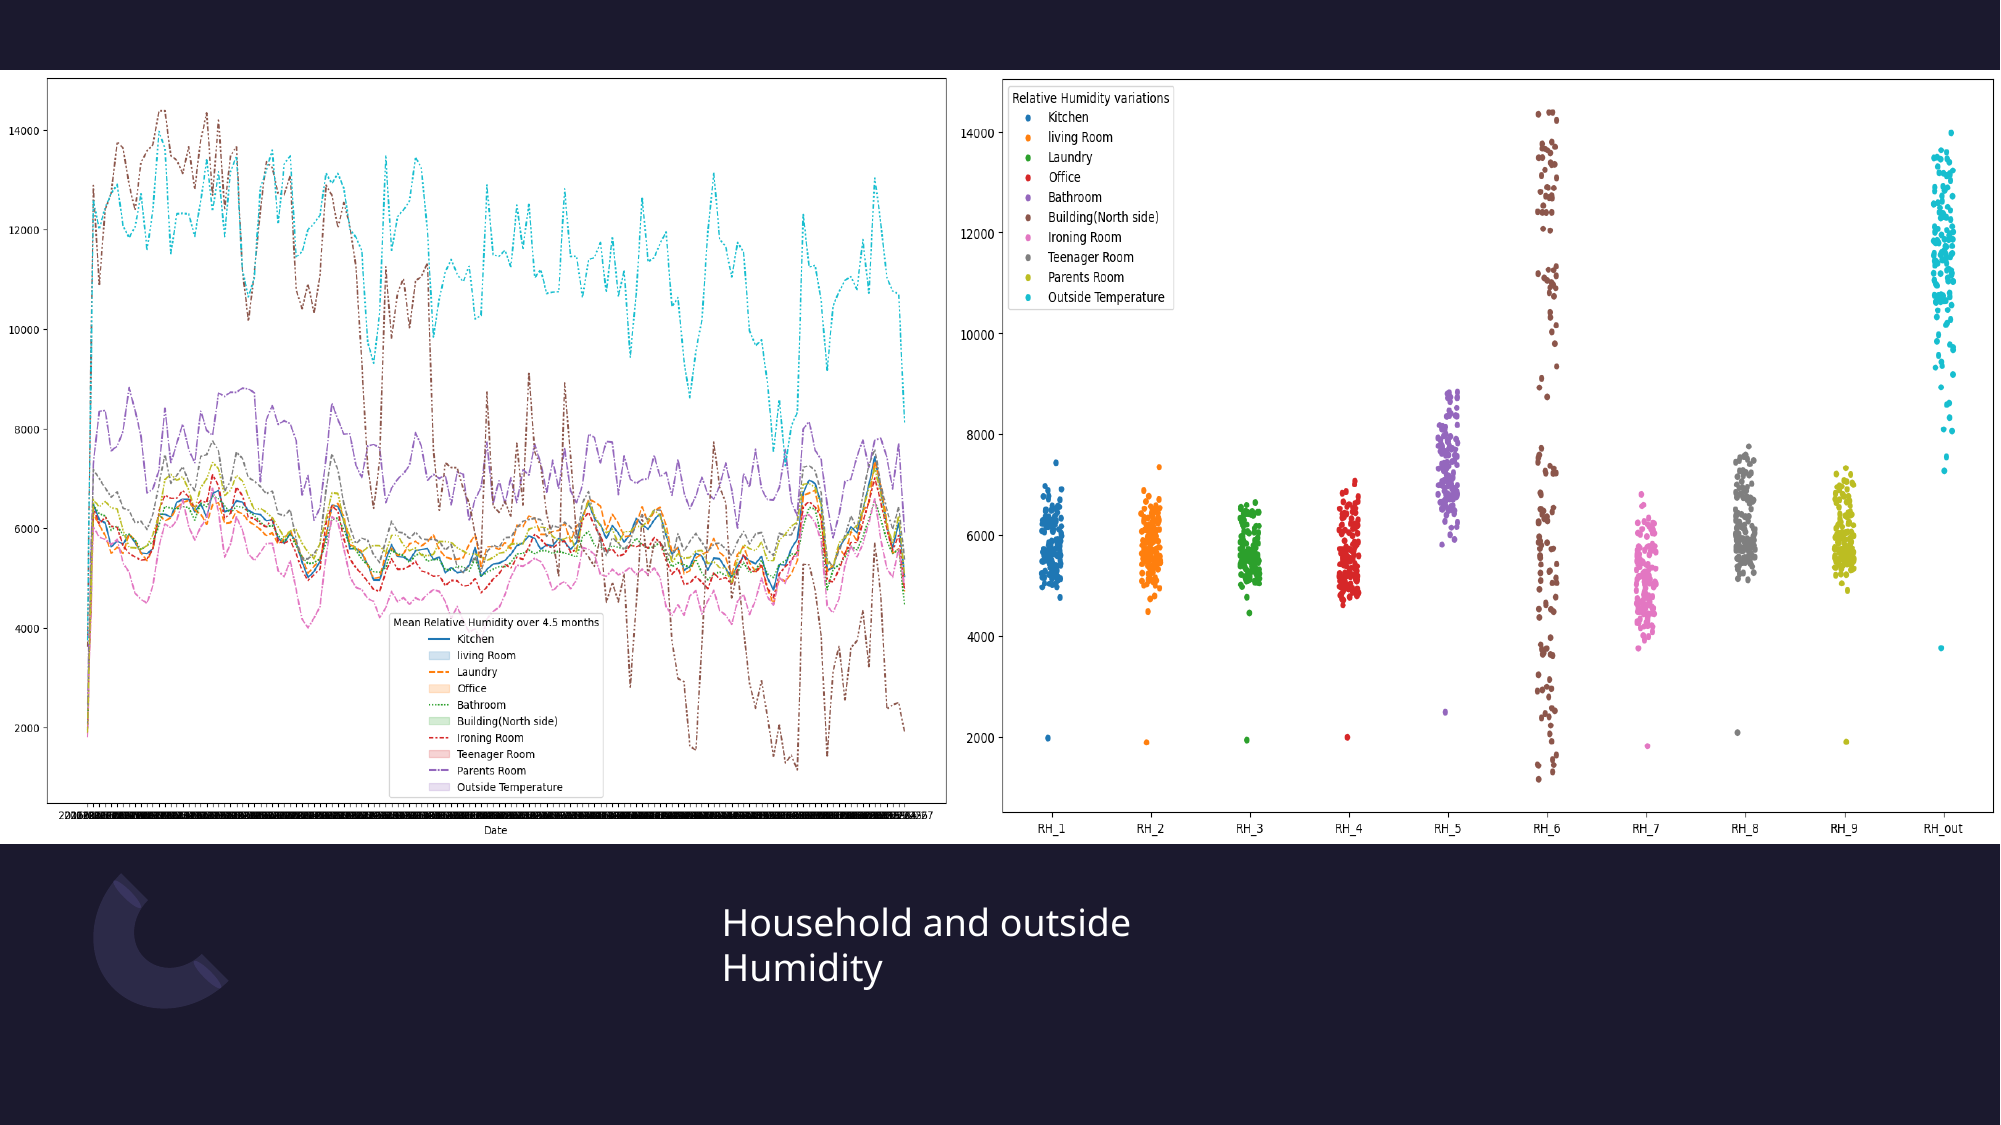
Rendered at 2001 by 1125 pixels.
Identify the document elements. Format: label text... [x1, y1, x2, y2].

text_box Household and outside Humidity [706, 891, 1294, 997]
picture [0, 70, 2000, 845]
